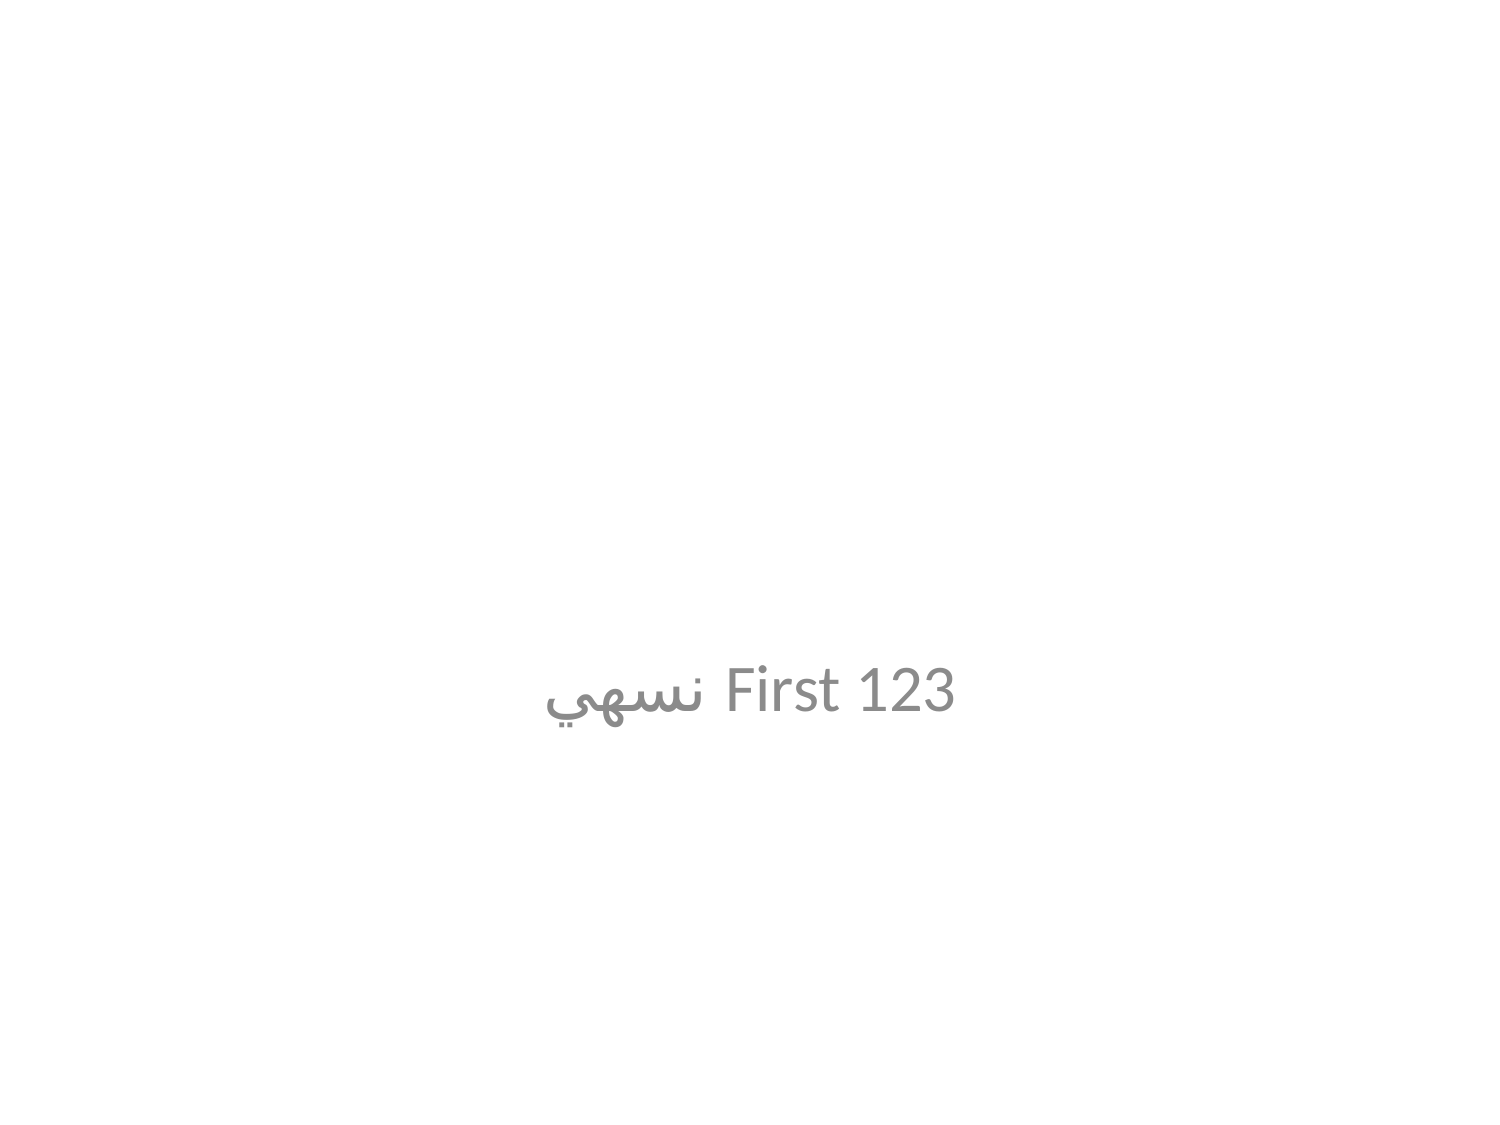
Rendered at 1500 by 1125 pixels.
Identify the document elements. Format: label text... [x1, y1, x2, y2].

subtitle First 123 نسهي [225, 637, 1275, 925]
